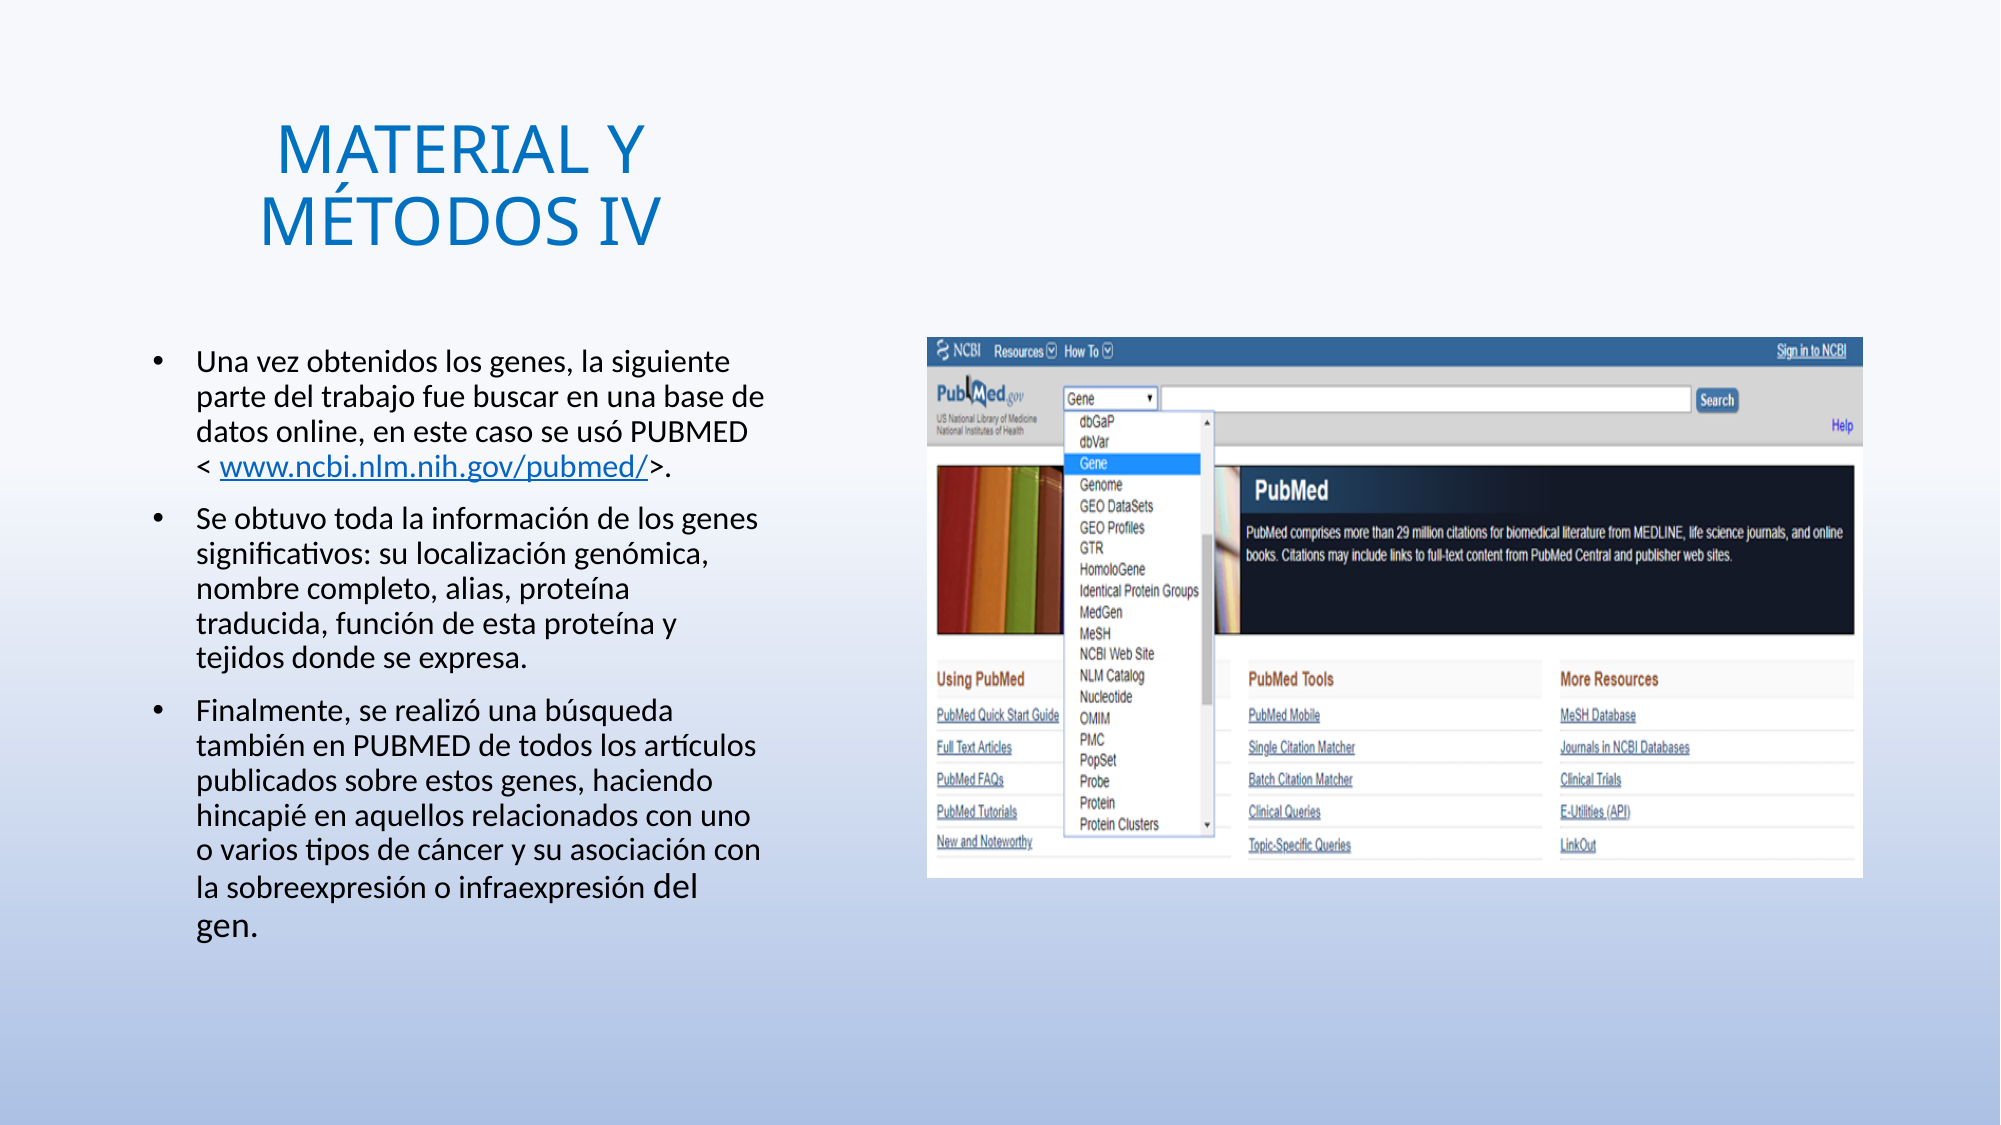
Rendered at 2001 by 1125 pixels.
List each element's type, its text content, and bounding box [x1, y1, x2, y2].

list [927, 337, 1863, 879]
list Una vez obtenidos los genes, la siguiente parte del trabajo fue buscar en una base de datos online, en este caso se usó PUBMED < www.ncbi.nlm.nih.gov/pubmed/>. Se obtuvo toda la información de los genes significativos: su localización genómica, nombre completo, alias, proteína traducida, función de esta proteína y tejidos donde se expresa. Finalmente, se realizó una búsqueda también en PUBMED de todos los artículos publicados sobre estos genes, haciendo hincapié en aquellos relacionados con uno o varios tipos de cáncer y su asociación con la sobreexpresión o infraexpresión del gen. [137, 337, 783, 963]
title MATERIAL Y MÉTODOS IV [137, 75, 783, 268]
